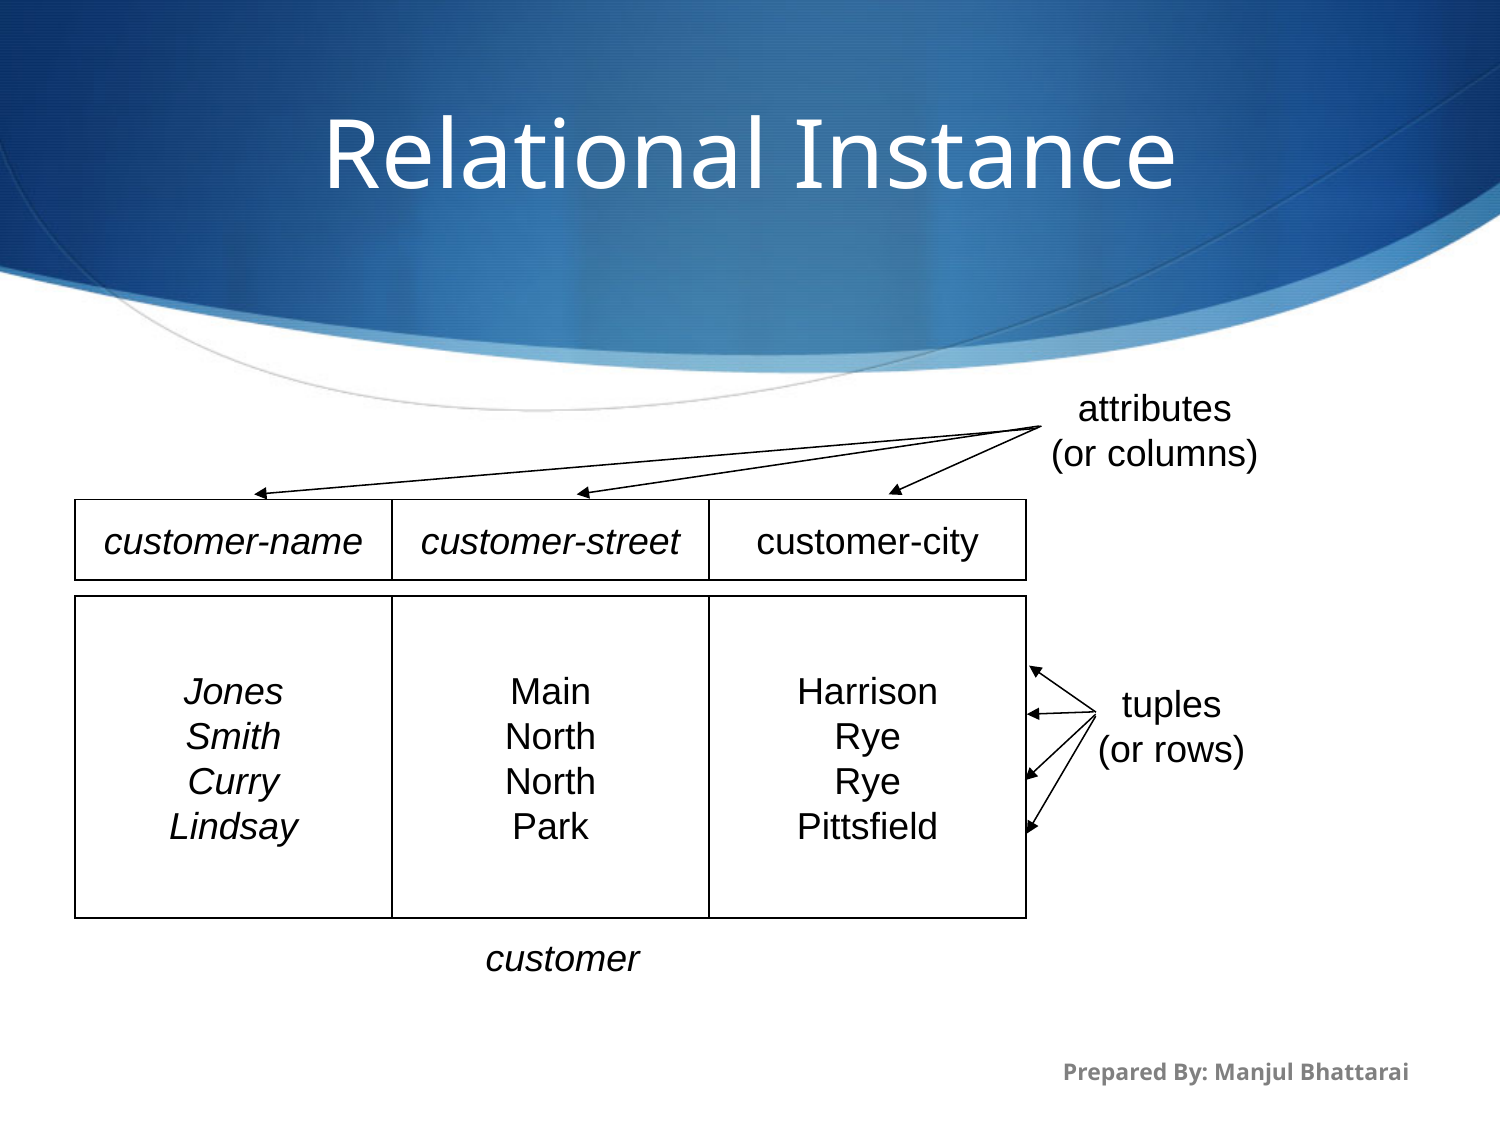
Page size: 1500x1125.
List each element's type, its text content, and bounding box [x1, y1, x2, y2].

title Relational Instance [75, 56, 1425, 245]
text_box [74, 376, 1287, 996]
picture [0, 0, 1500, 1125]
footer Prepared By: Manjul Bhattarai [949, 1042, 1425, 1103]
